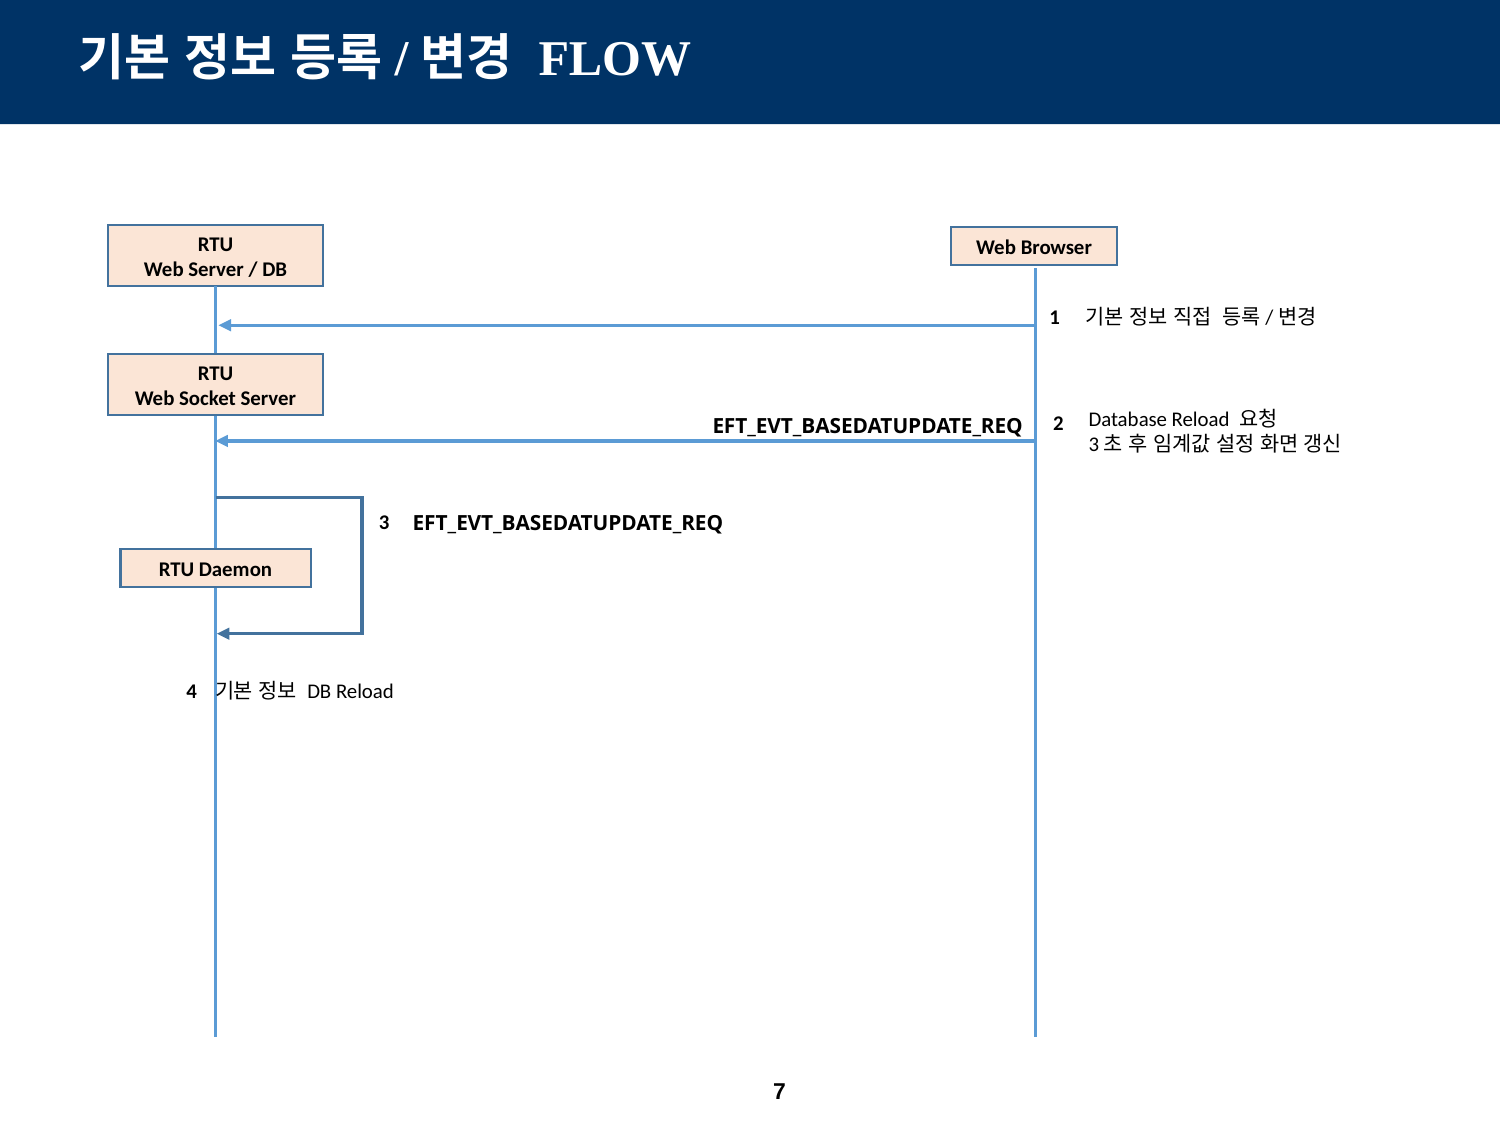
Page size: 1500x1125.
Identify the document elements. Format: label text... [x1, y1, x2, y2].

text_box 1 [1036, 295, 1075, 336]
text_box Database Reload 요청 3초 후 임계값 설정 화면 갱신 [1073, 397, 1357, 463]
text_box 기본 정보 DB Reload [216, 670, 410, 711]
text_box EFT_EVT_BASEDATUPDATE_REQ [697, 405, 1035, 440]
text_box RTU Web Socket Server [107, 353, 215, 416]
text_box RTU Web Server / DB [107, 224, 324, 287]
text_box [216, 497, 363, 640]
text_box 기본 정보 등록/변경 FLOW [38, 17, 1389, 101]
text_box Web Browser [950, 226, 1118, 266]
text_box 3 [363, 501, 397, 542]
text_box 기본 정보 직접 등록/변경 [1075, 295, 1332, 336]
text_box RTU Daemon [119, 548, 215, 588]
text_box RTU Web Socket Server [216, 353, 324, 416]
text_box 2 [1038, 402, 1079, 443]
text_box 4 [171, 670, 212, 711]
text_box EFT_EVT_BASEDATUPDATE_REQ [397, 501, 738, 542]
text_box EFT_EVT_BASEDATUPDATE_REQ [697, 442, 1035, 446]
